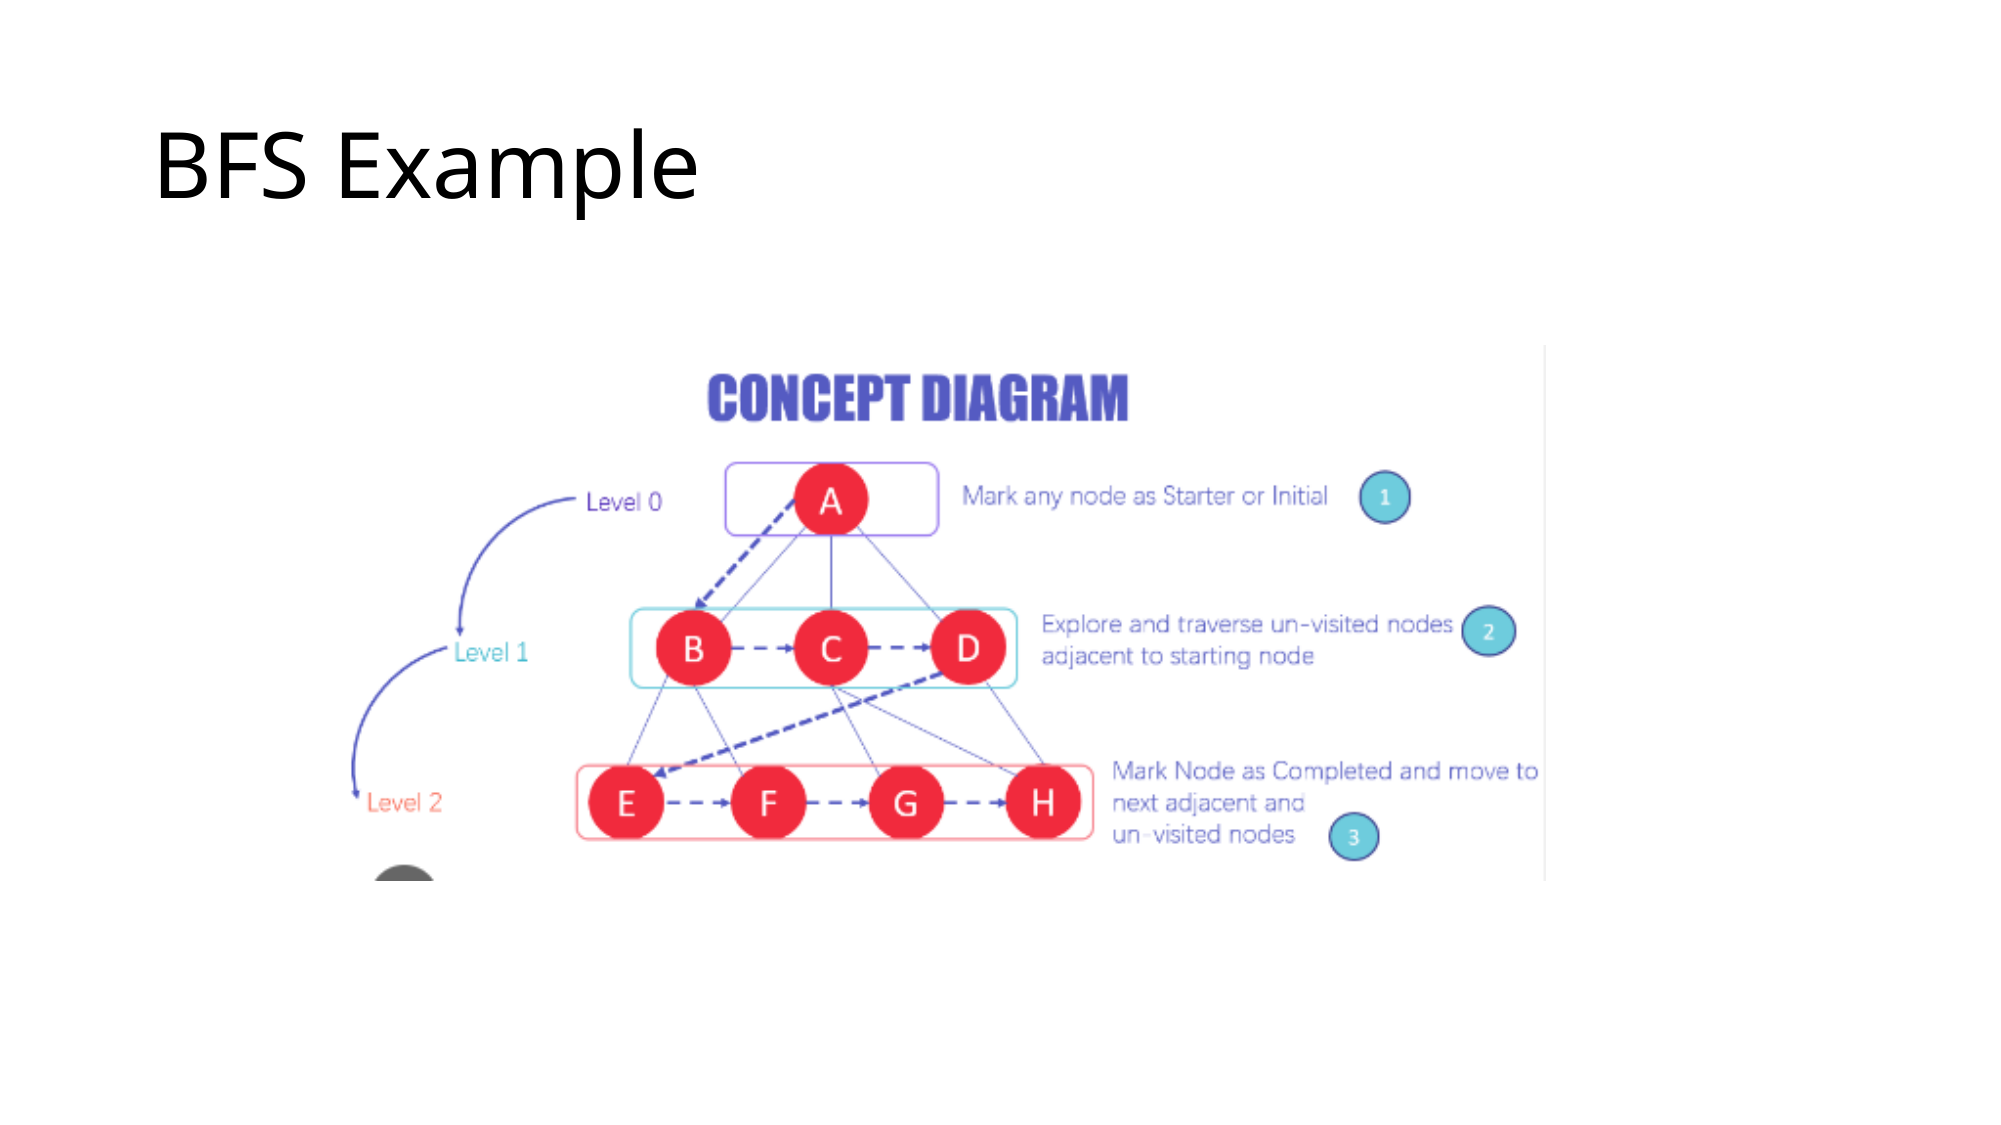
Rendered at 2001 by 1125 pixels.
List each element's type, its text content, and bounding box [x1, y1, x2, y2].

title BFS Example [137, 59, 1863, 278]
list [350, 345, 1546, 881]
